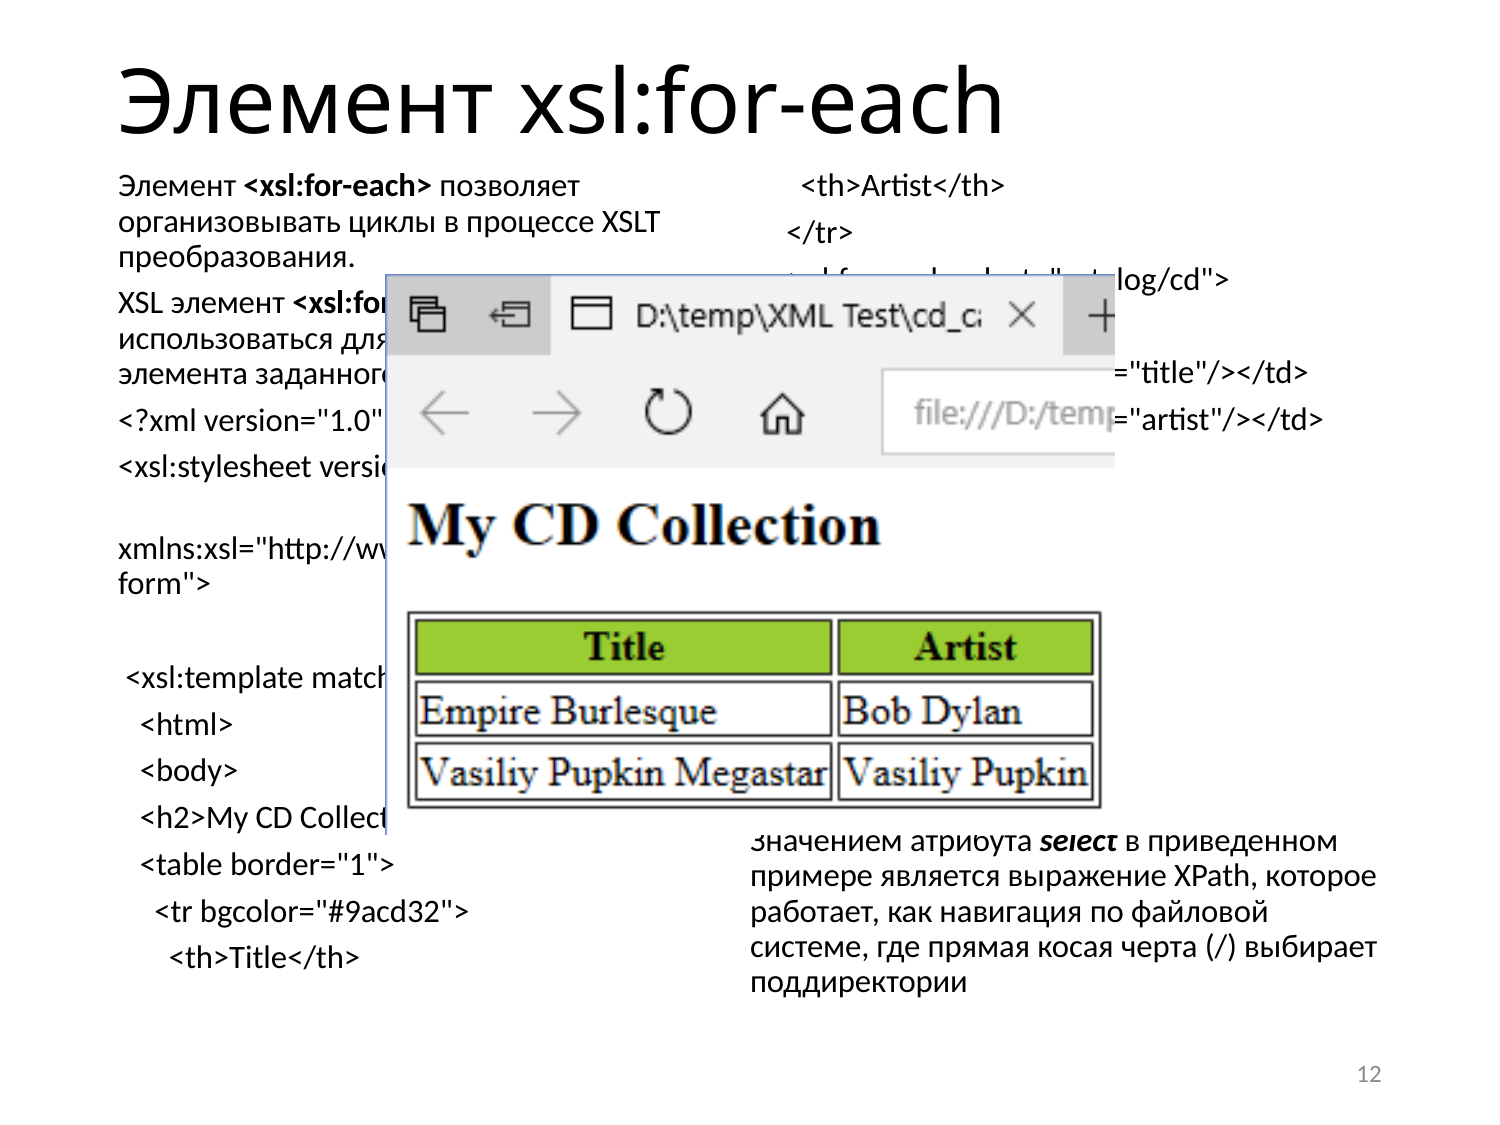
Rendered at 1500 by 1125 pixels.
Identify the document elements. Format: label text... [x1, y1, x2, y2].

list Элемент <xsl:for-each> позволяет организовывать циклы в процессе XSLT преобразования. XSL элемент <xsl:for-each> может использоваться для выбора каждого XML элемента заданного узлового набора. <?xml version="1.0" encoding="UTF-8"?> <xsl:stylesheet version="1.0" xmlns:xsl="http://www.w3.org/1999/XSL/Transform"> <xsl:template match="/"> <html> <body> <h2>My CD Collection</h2> <table border="1"> <tr bgcolor="#9acd32"> <th>Title</th> <th>Artist</th> </tr> <xsl:for-each select="catalog/cd"> <tr> <td><xsl:value-of select="title"/></td> <td><xsl:value-of select="artist"/></td> </tr> </xsl:for-each> </table> </body> </html> </xsl:template> </xsl:stylesheet> Значением атрибута select в приведенном примере является выражение XPath, которое работает, как навигация по файловой системе, где прямая косая черта (/) выбирает поддиректории [103, 161, 1397, 1014]
slide_number 12 [1059, 1042, 1397, 1103]
picture [385, 274, 1115, 835]
title Элемент xsl:for-each [103, 48, 1397, 161]
